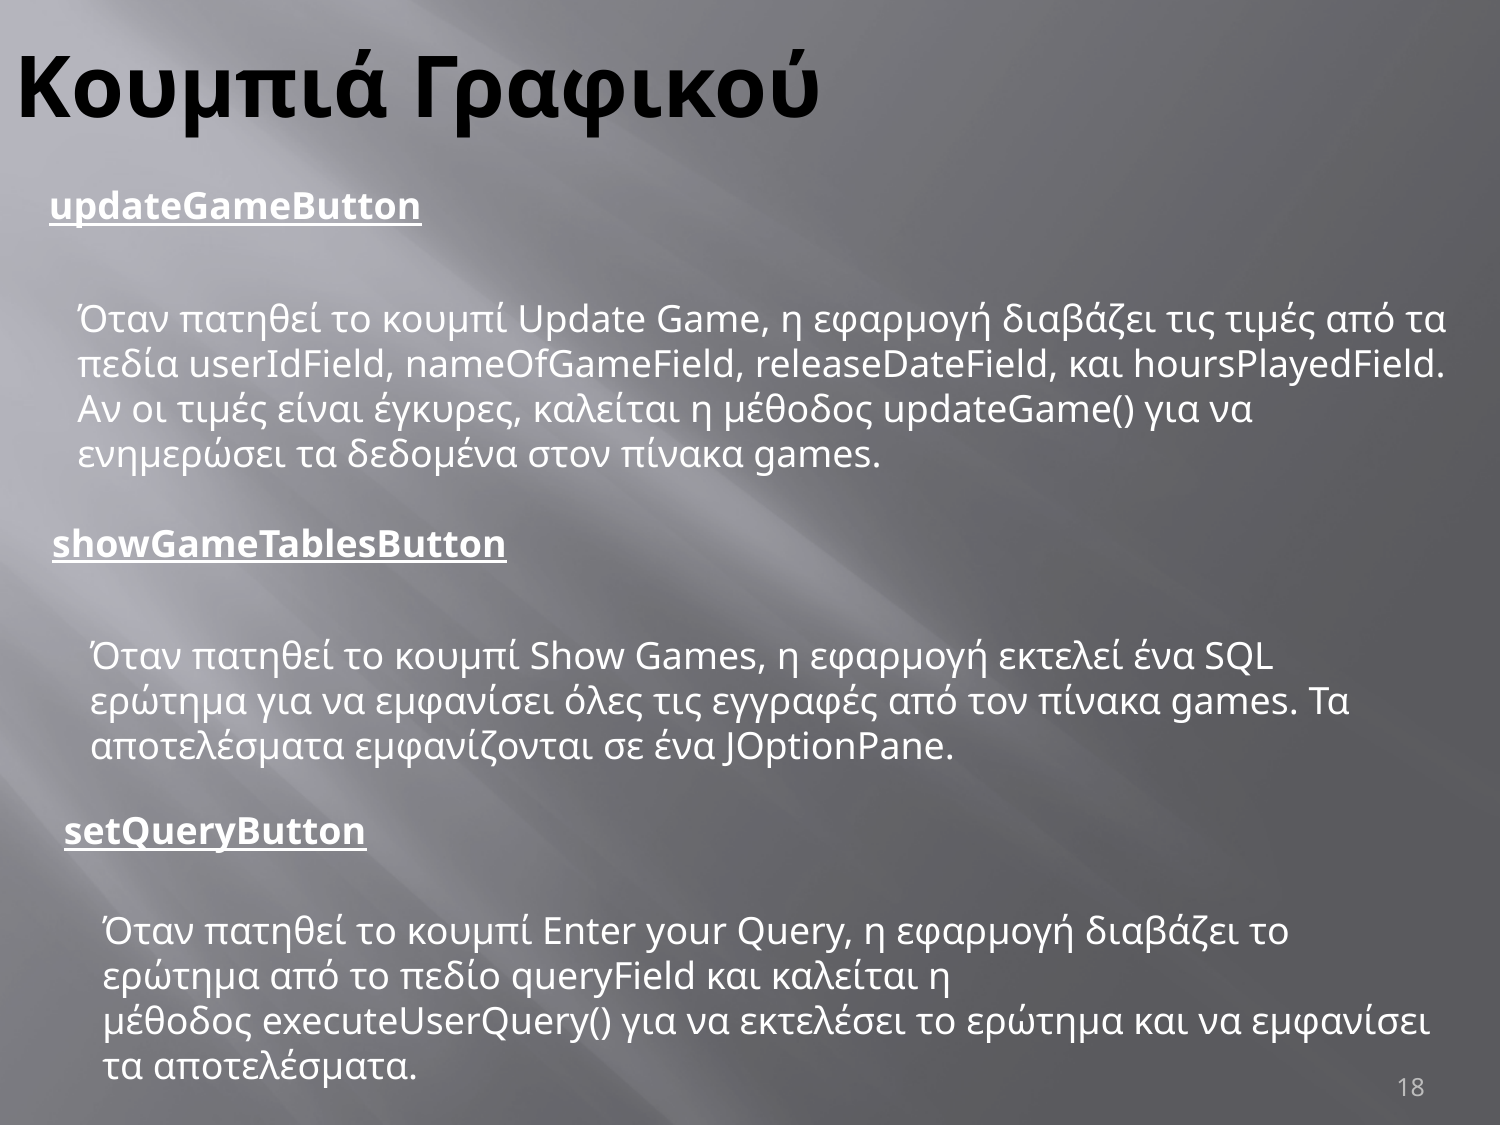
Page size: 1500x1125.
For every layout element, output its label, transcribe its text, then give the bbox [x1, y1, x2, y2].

text_box Όταν πατηθεί το κουμπί Show Games, η εφαρμογή εκτελεί ένα SQL ερώτημα για να εμφανίσει όλες τις εγγραφές από τον πίνακα games. Τα αποτελέσματα εμφανίζονται σε ένα JOptionPane. [75, 624, 1450, 820]
text_box setQueryButton [49, 799, 382, 860]
text_box showGameTablesButton [37, 512, 523, 573]
text_box Όταν πατηθεί το κουμπί Update Game, η εφαρμογή διαβάζει τις τιμές από τα πεδία userIdField, nameOfGameField, releaseDateField, και hoursPlayedField. Αν οι τιμές είναι έγκυρες, καλείται η μέθοδος updateGame() για να ενημερώσει τα δεδομένα στον πίνακα games. [62, 287, 1463, 528]
title Kουμπιά Γραφικού [0, 0, 1275, 168]
text_box Όταν πατηθεί το κουμπί Enter your Query, η εφαρμογή διαβάζει το ερώτημα από το πεδίο queryField και καλείται η μέθοδος executeUserQuery() για να εκτελέσει το ερώτημα και να εμφανίσει τα αποτελέσματα. [87, 899, 1450, 1125]
text_box updateGameButton [34, 174, 437, 235]
